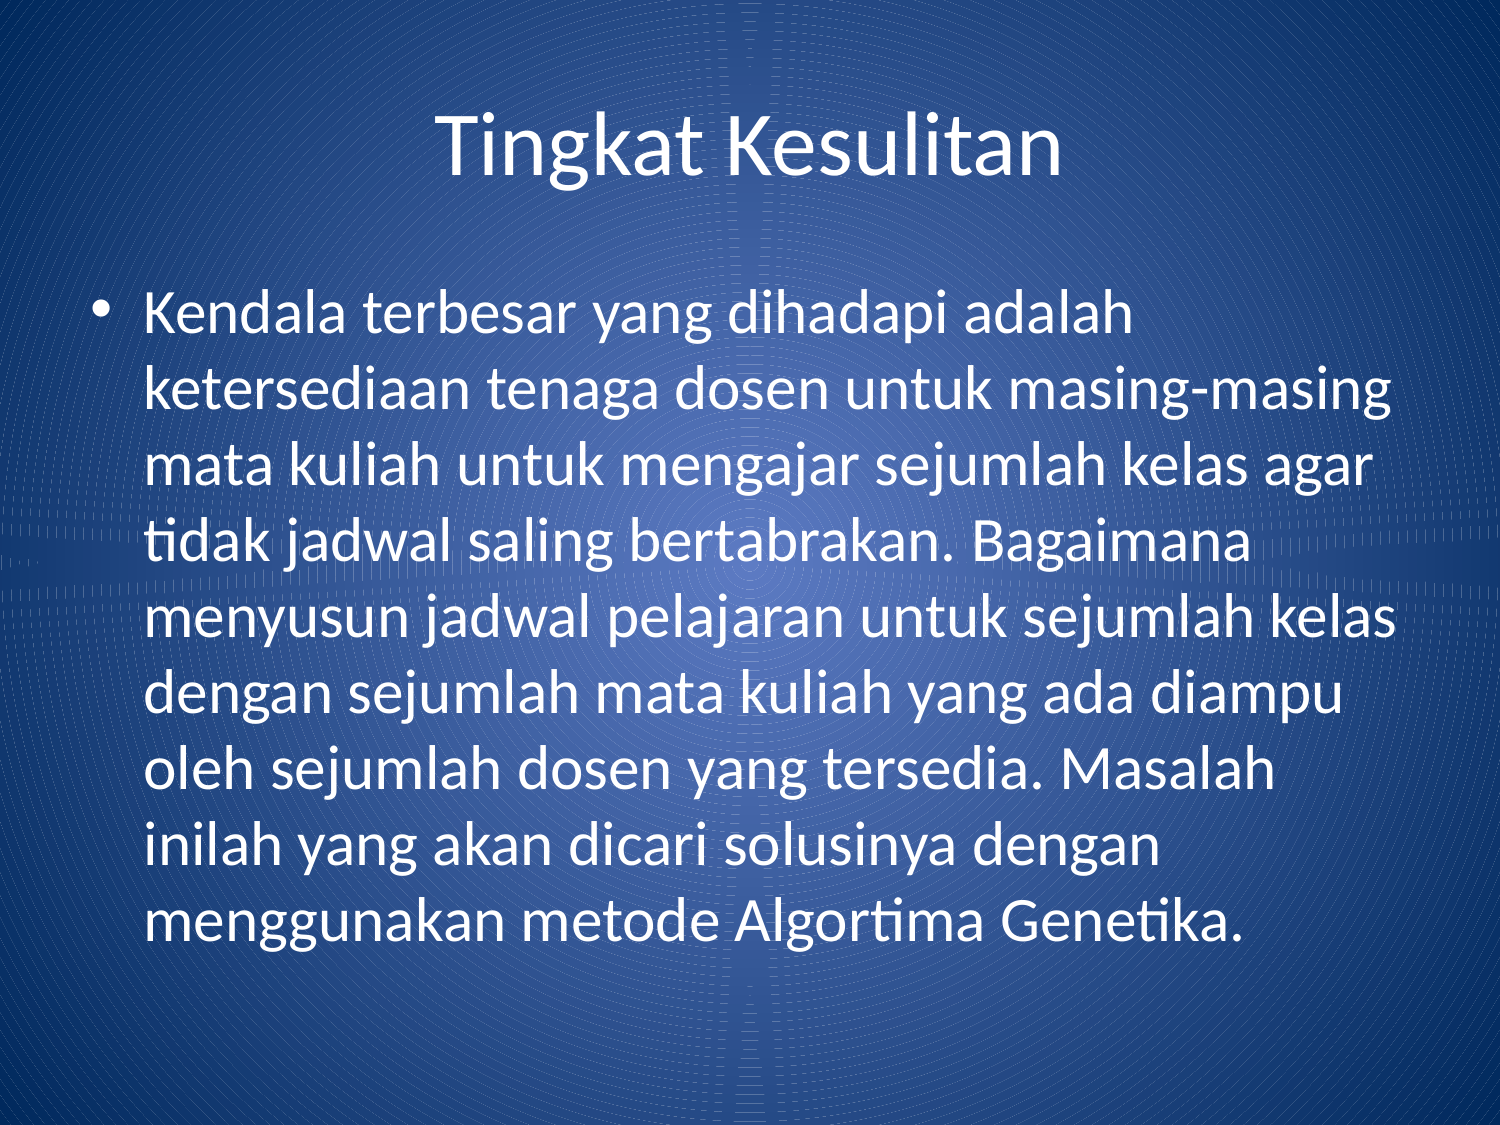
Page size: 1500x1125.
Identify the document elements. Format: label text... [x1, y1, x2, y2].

title Tingkat Kesulitan [75, 45, 1425, 233]
list Kendala terbesar yang dihadapi adalah ketersediaan tenaga dosen untuk masing-masing mata kuliah untuk mengajar sejumlah kelas agar tidak jadwal saling bertabrakan. Bagaimana menyusun jadwal pelajaran untuk sejumlah kelas dengan sejumlah mata kuliah yang ada diampu oleh sejumlah dosen yang tersedia. Masalah inilah yang akan dicari solusinya dengan menggunakan metode Algortima Genetika. [75, 262, 1425, 1005]
